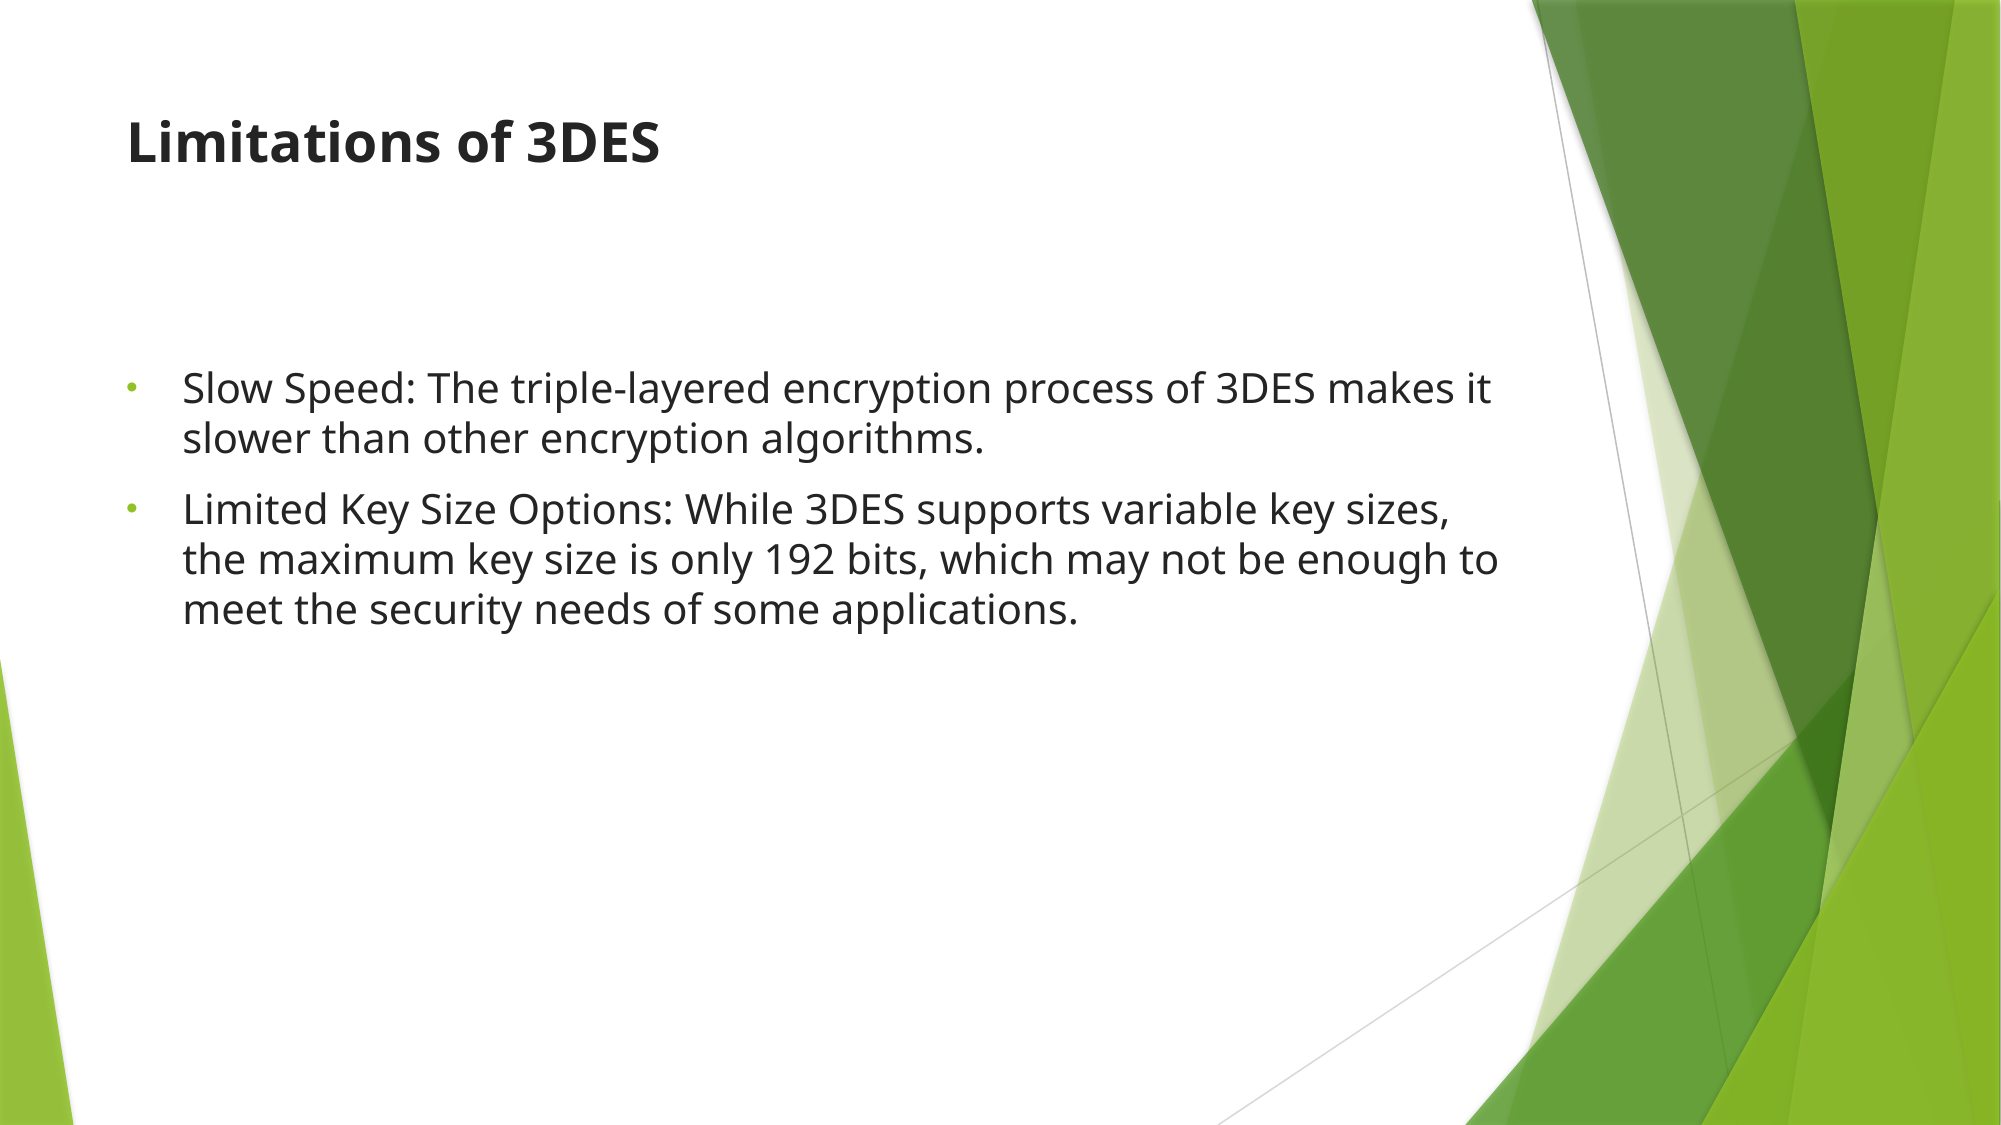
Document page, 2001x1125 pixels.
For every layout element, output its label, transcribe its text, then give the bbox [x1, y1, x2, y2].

title Limitations of 3DES [111, 99, 1522, 317]
list Slow Speed: The triple-layered encryption process of 3DES makes it slower than other encryption algorithms. Limited Key Size Options: While 3DES supports variable key sizes, the maximum key size is only 192 bits, which may not be enough to meet the security needs of some applications. [111, 354, 1522, 992]
